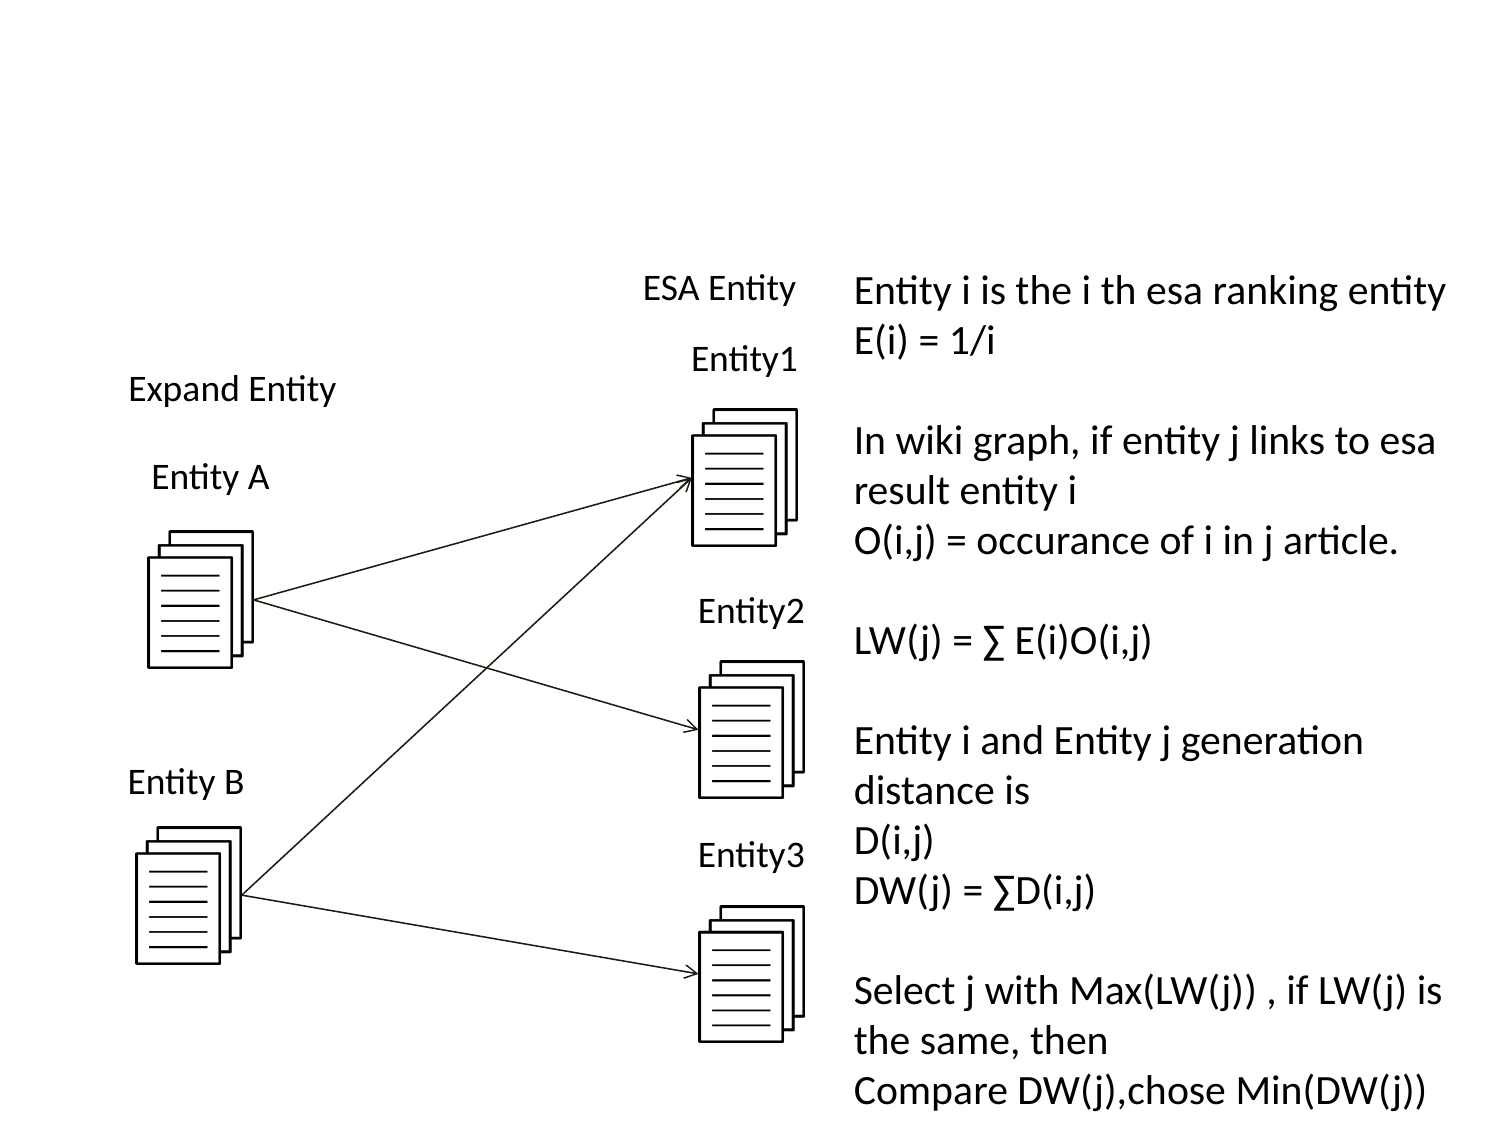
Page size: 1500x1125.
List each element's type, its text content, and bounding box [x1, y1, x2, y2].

picture [691, 408, 798, 547]
picture [147, 530, 241, 670]
picture [698, 660, 805, 799]
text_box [241, 477, 692, 894]
text_box Entity A [136, 444, 285, 505]
picture [698, 904, 805, 1044]
text_box ESA Entity [628, 255, 812, 315]
text_box Entity B [113, 749, 236, 810]
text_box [241, 894, 699, 975]
text_box Expand Entity [113, 356, 352, 417]
picture [135, 825, 241, 965]
text_box Entity2 [699, 578, 820, 638]
text_box Entity1 [676, 326, 814, 386]
text_box Entity3 [697, 822, 820, 882]
text_box Entity i is the i th esa ranking entity E(i) = 1/i In wiki graph, if entity j links to esa result entity i O(i,j) = occurance of i in j article. LW(j) = ∑ E(i)O(i,j) Entity i and Entity j generation distance is D(i,j) DW(j) = ∑D(i,j) Select j with Max(LW(j)) , if LW(j) is the same, then Compare DW(j),chose Min(DW(j)) [838, 255, 1495, 1121]
